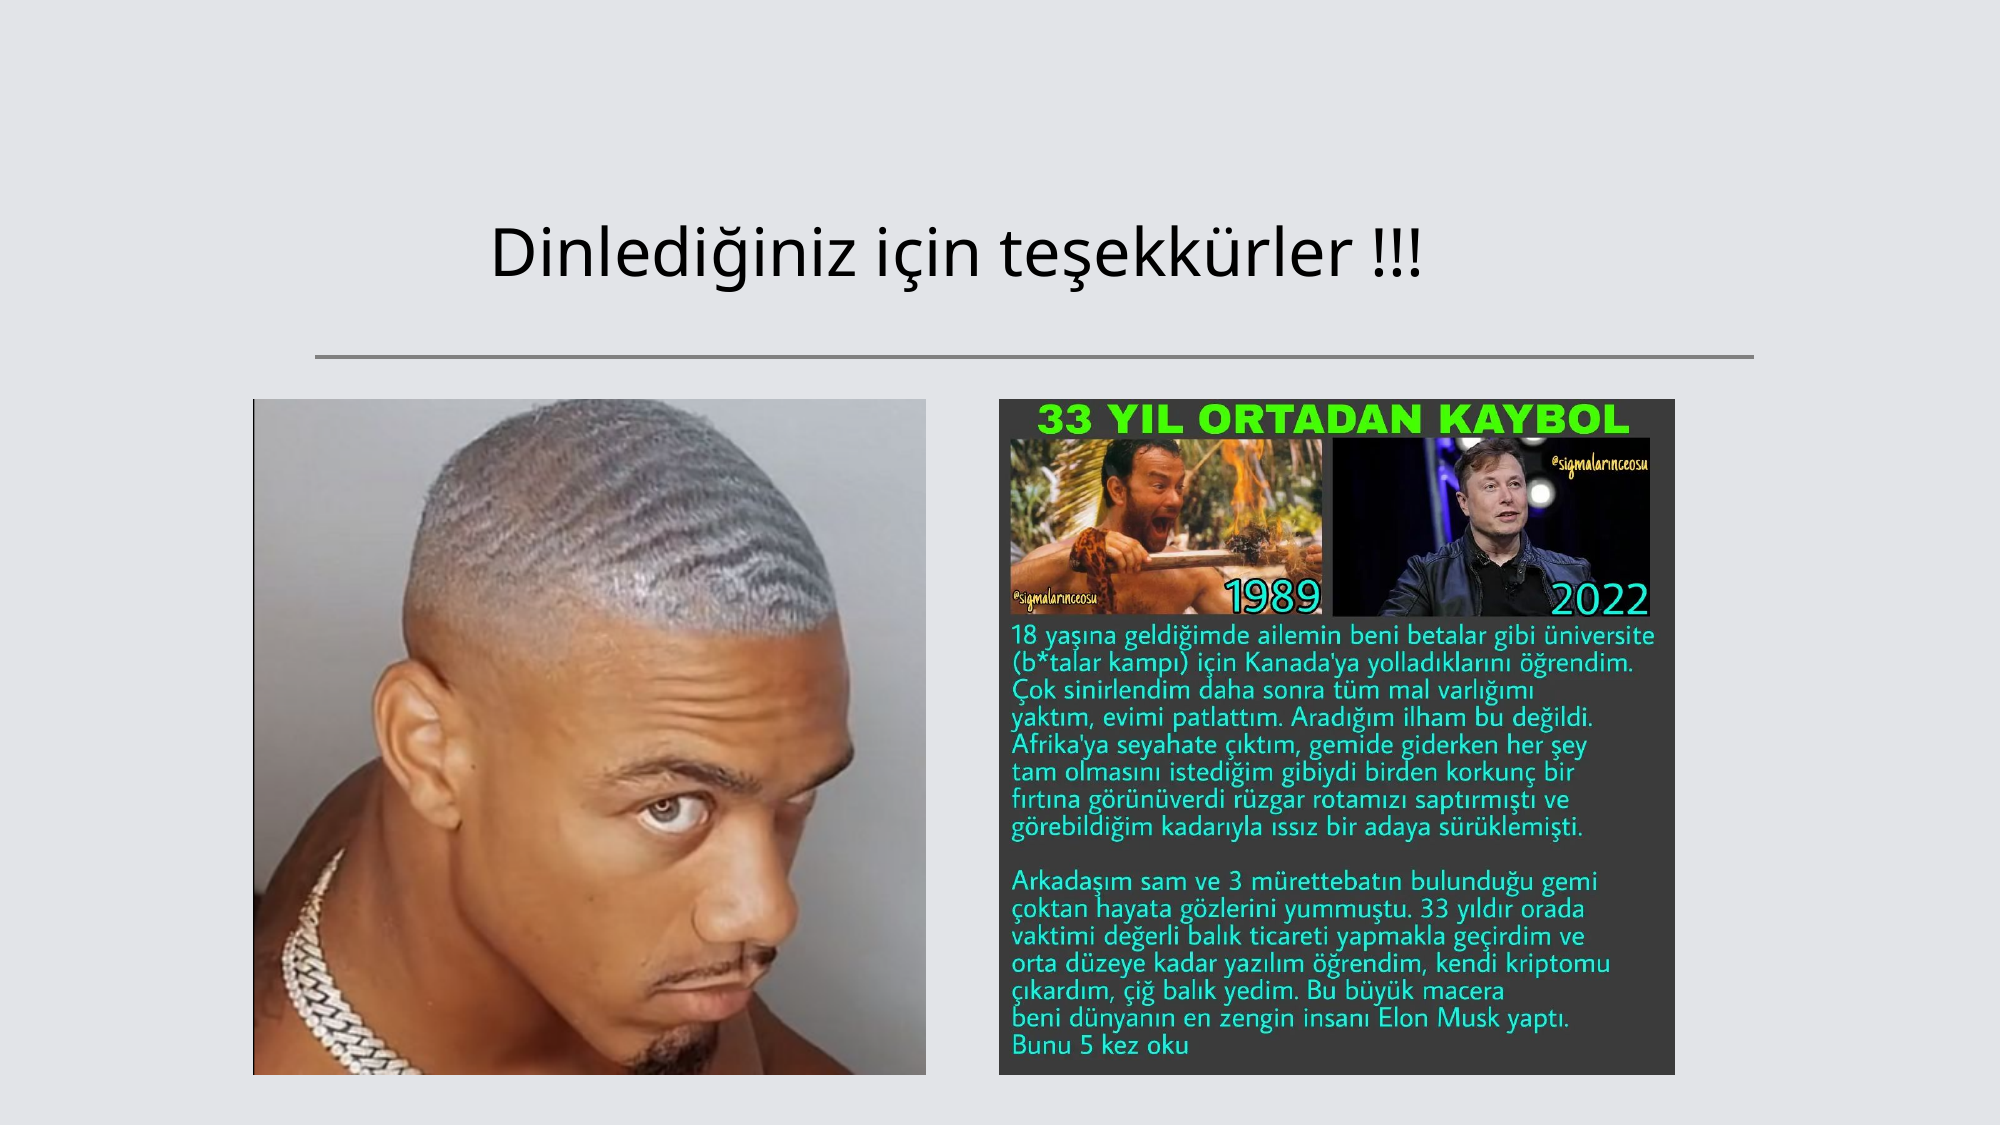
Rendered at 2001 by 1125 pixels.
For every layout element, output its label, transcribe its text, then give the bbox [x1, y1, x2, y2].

picture [999, 399, 1676, 1076]
picture [252, 399, 926, 1076]
text_box Dinlediğiniz için teşekkürler !!! [474, 202, 1528, 298]
